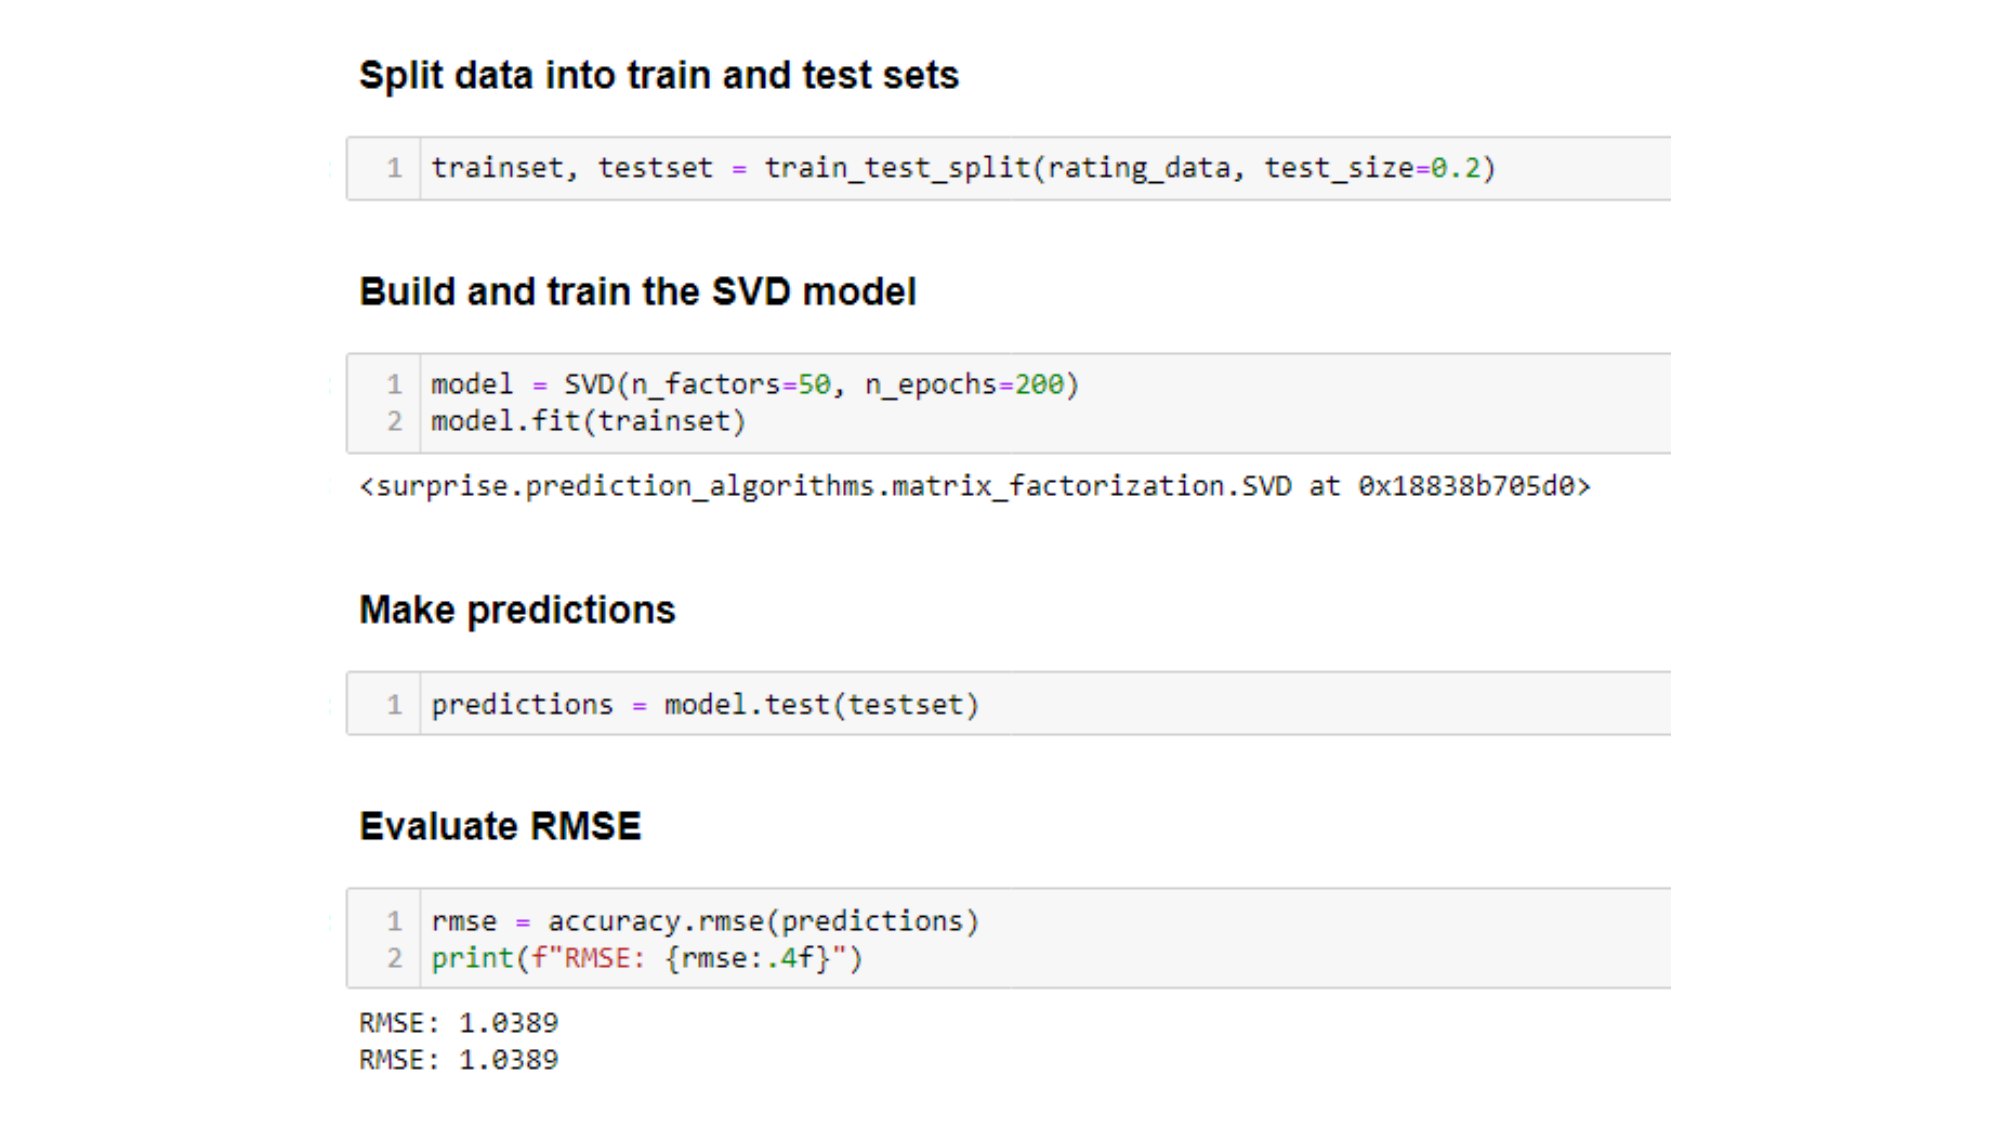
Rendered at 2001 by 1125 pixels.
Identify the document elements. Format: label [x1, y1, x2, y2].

picture [329, 37, 1671, 1087]
